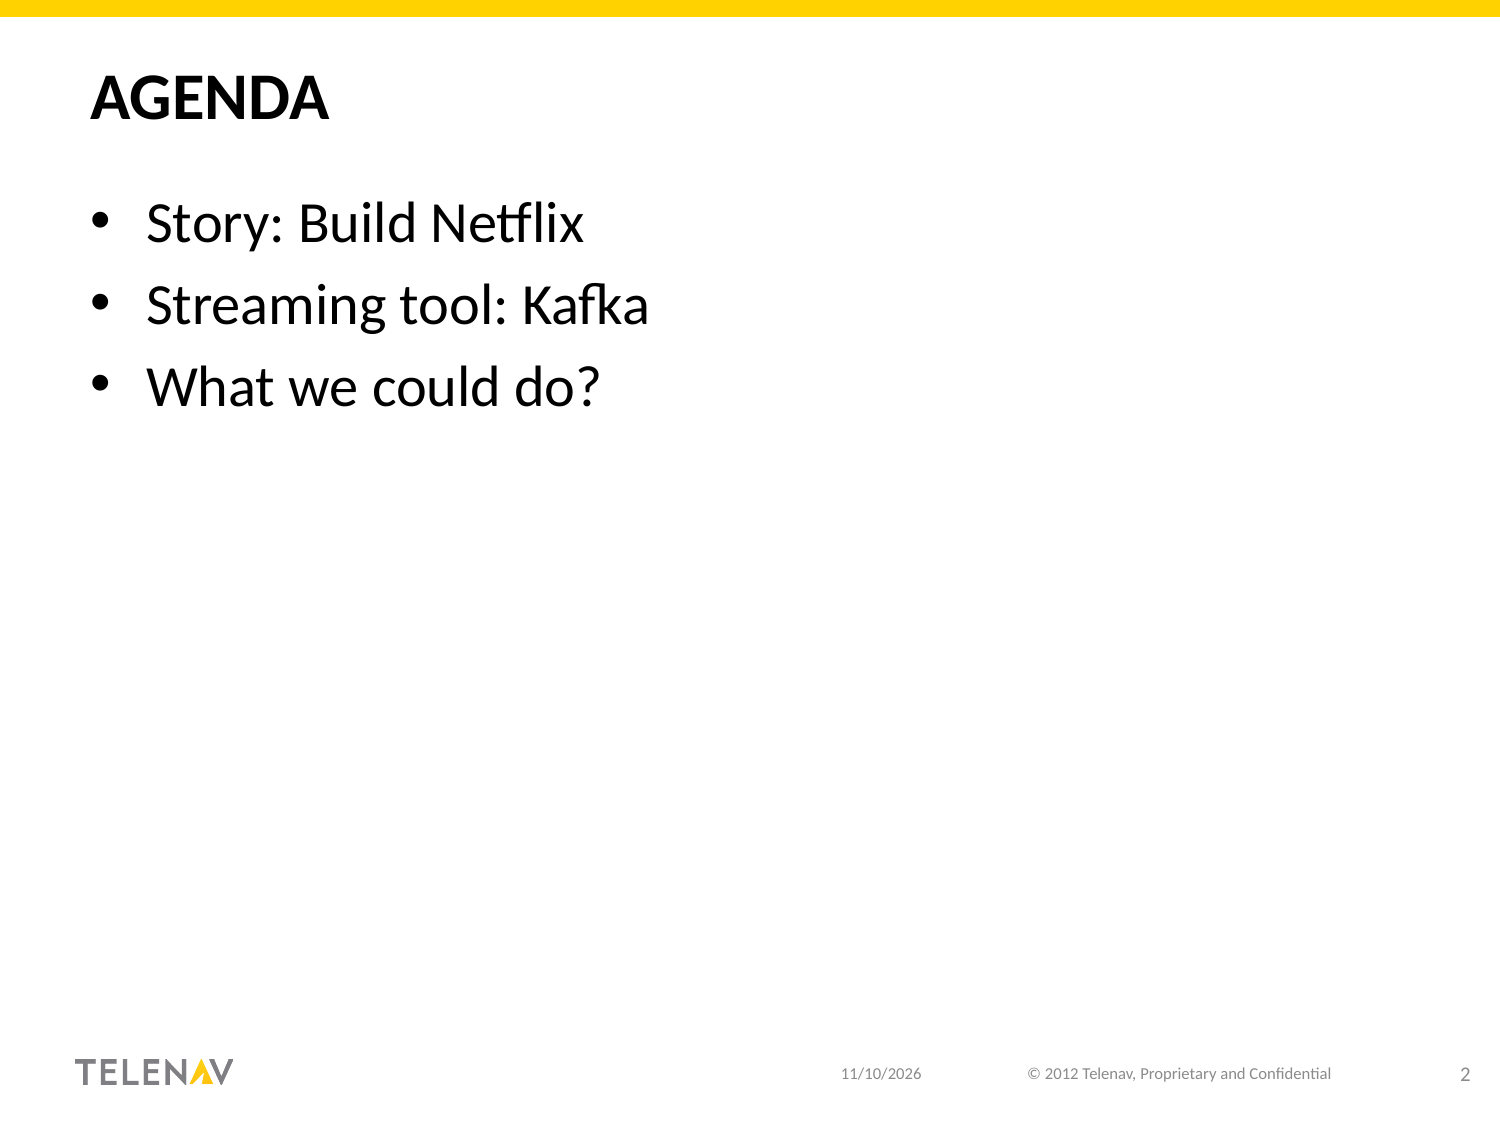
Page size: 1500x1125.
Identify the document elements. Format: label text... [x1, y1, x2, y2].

footer © 2012 Telenav, Proprietary and Confidential [1006, 1042, 1353, 1103]
slide_number 2 [1420, 1042, 1486, 1103]
title Agenda [75, 45, 1486, 146]
picture [75, 1059, 233, 1085]
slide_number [825, 1042, 945, 1103]
list Story: Build Netflix Streaming tool: Kafka What we could do? [75, 177, 1486, 1005]
